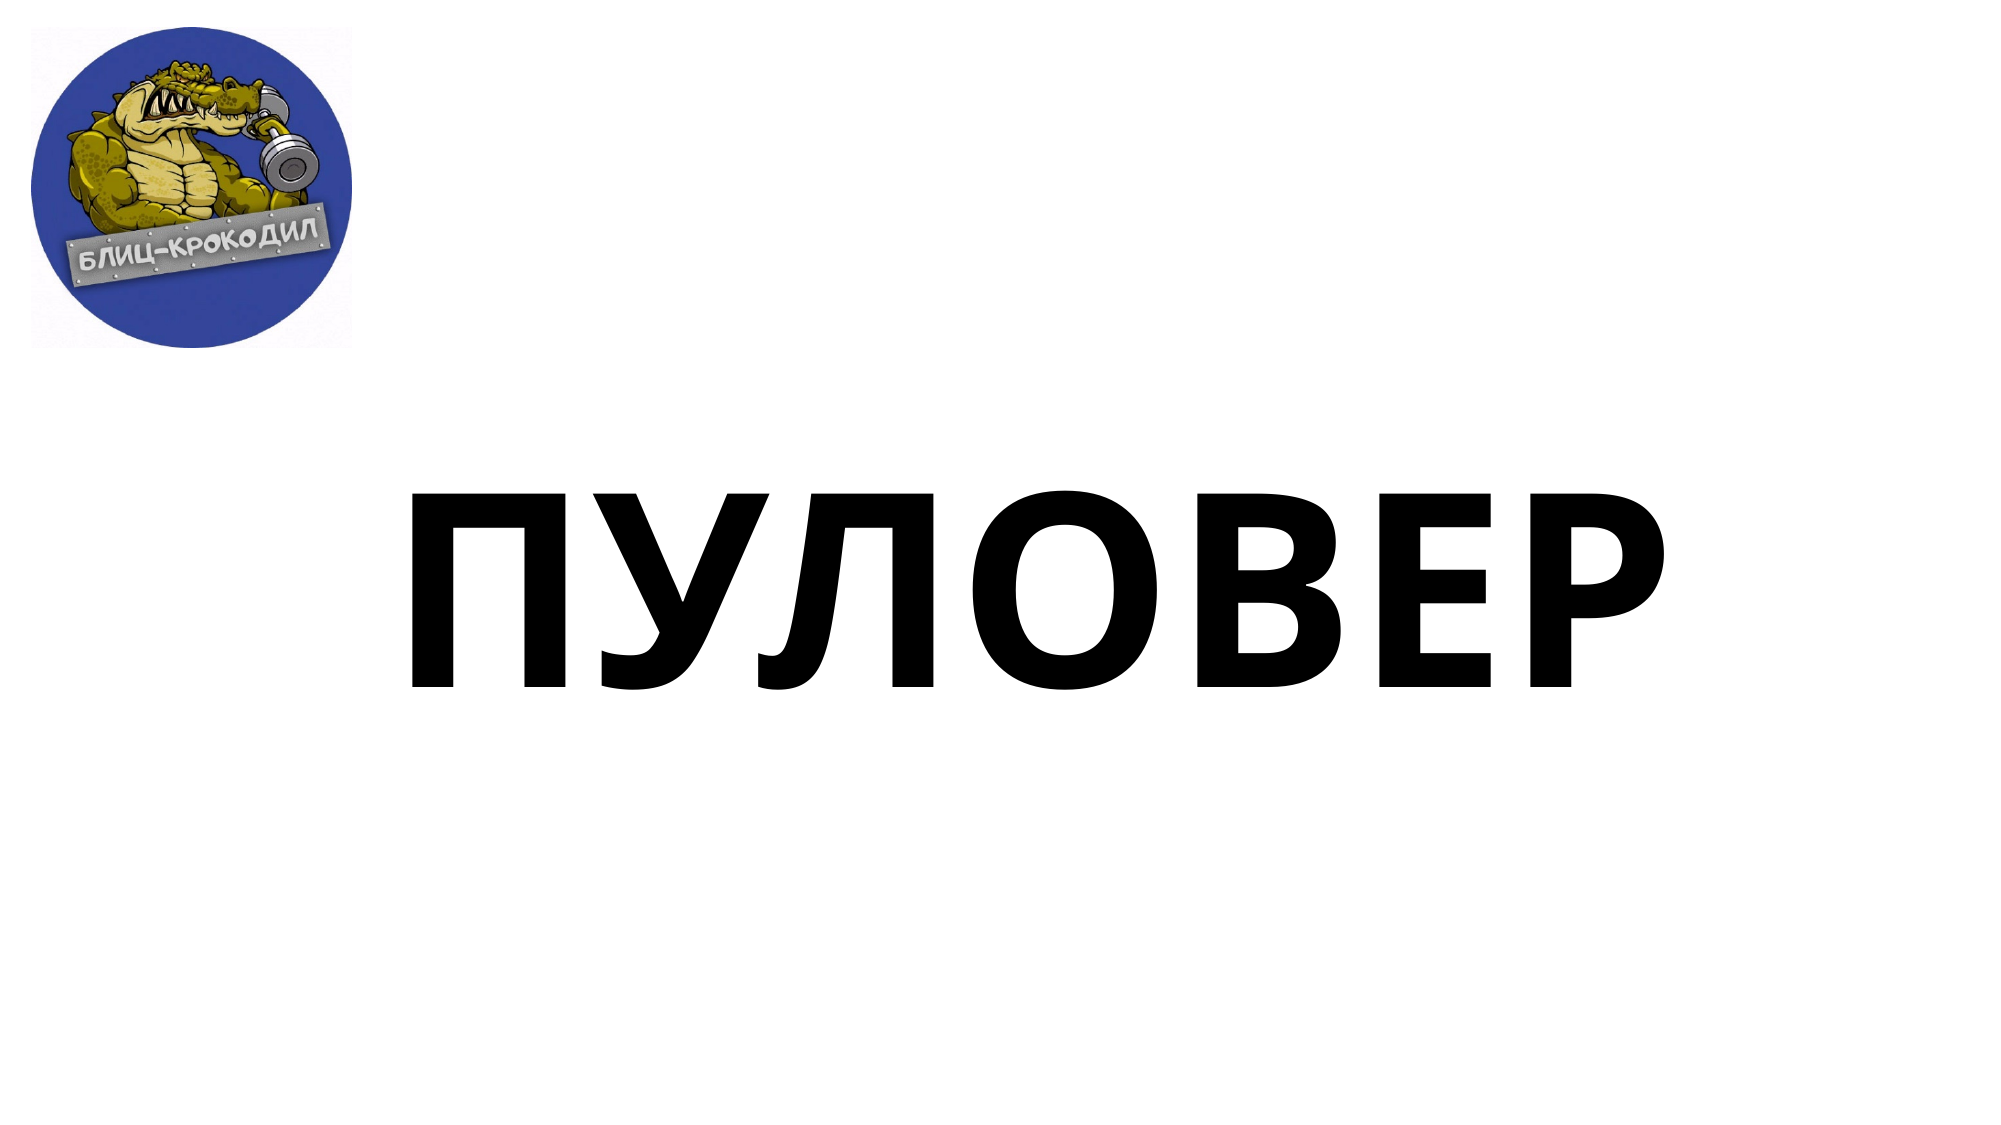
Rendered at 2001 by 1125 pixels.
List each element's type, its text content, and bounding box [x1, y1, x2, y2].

picture [31, 27, 352, 348]
title ПУЛОВЕР [282, 361, 1783, 754]
